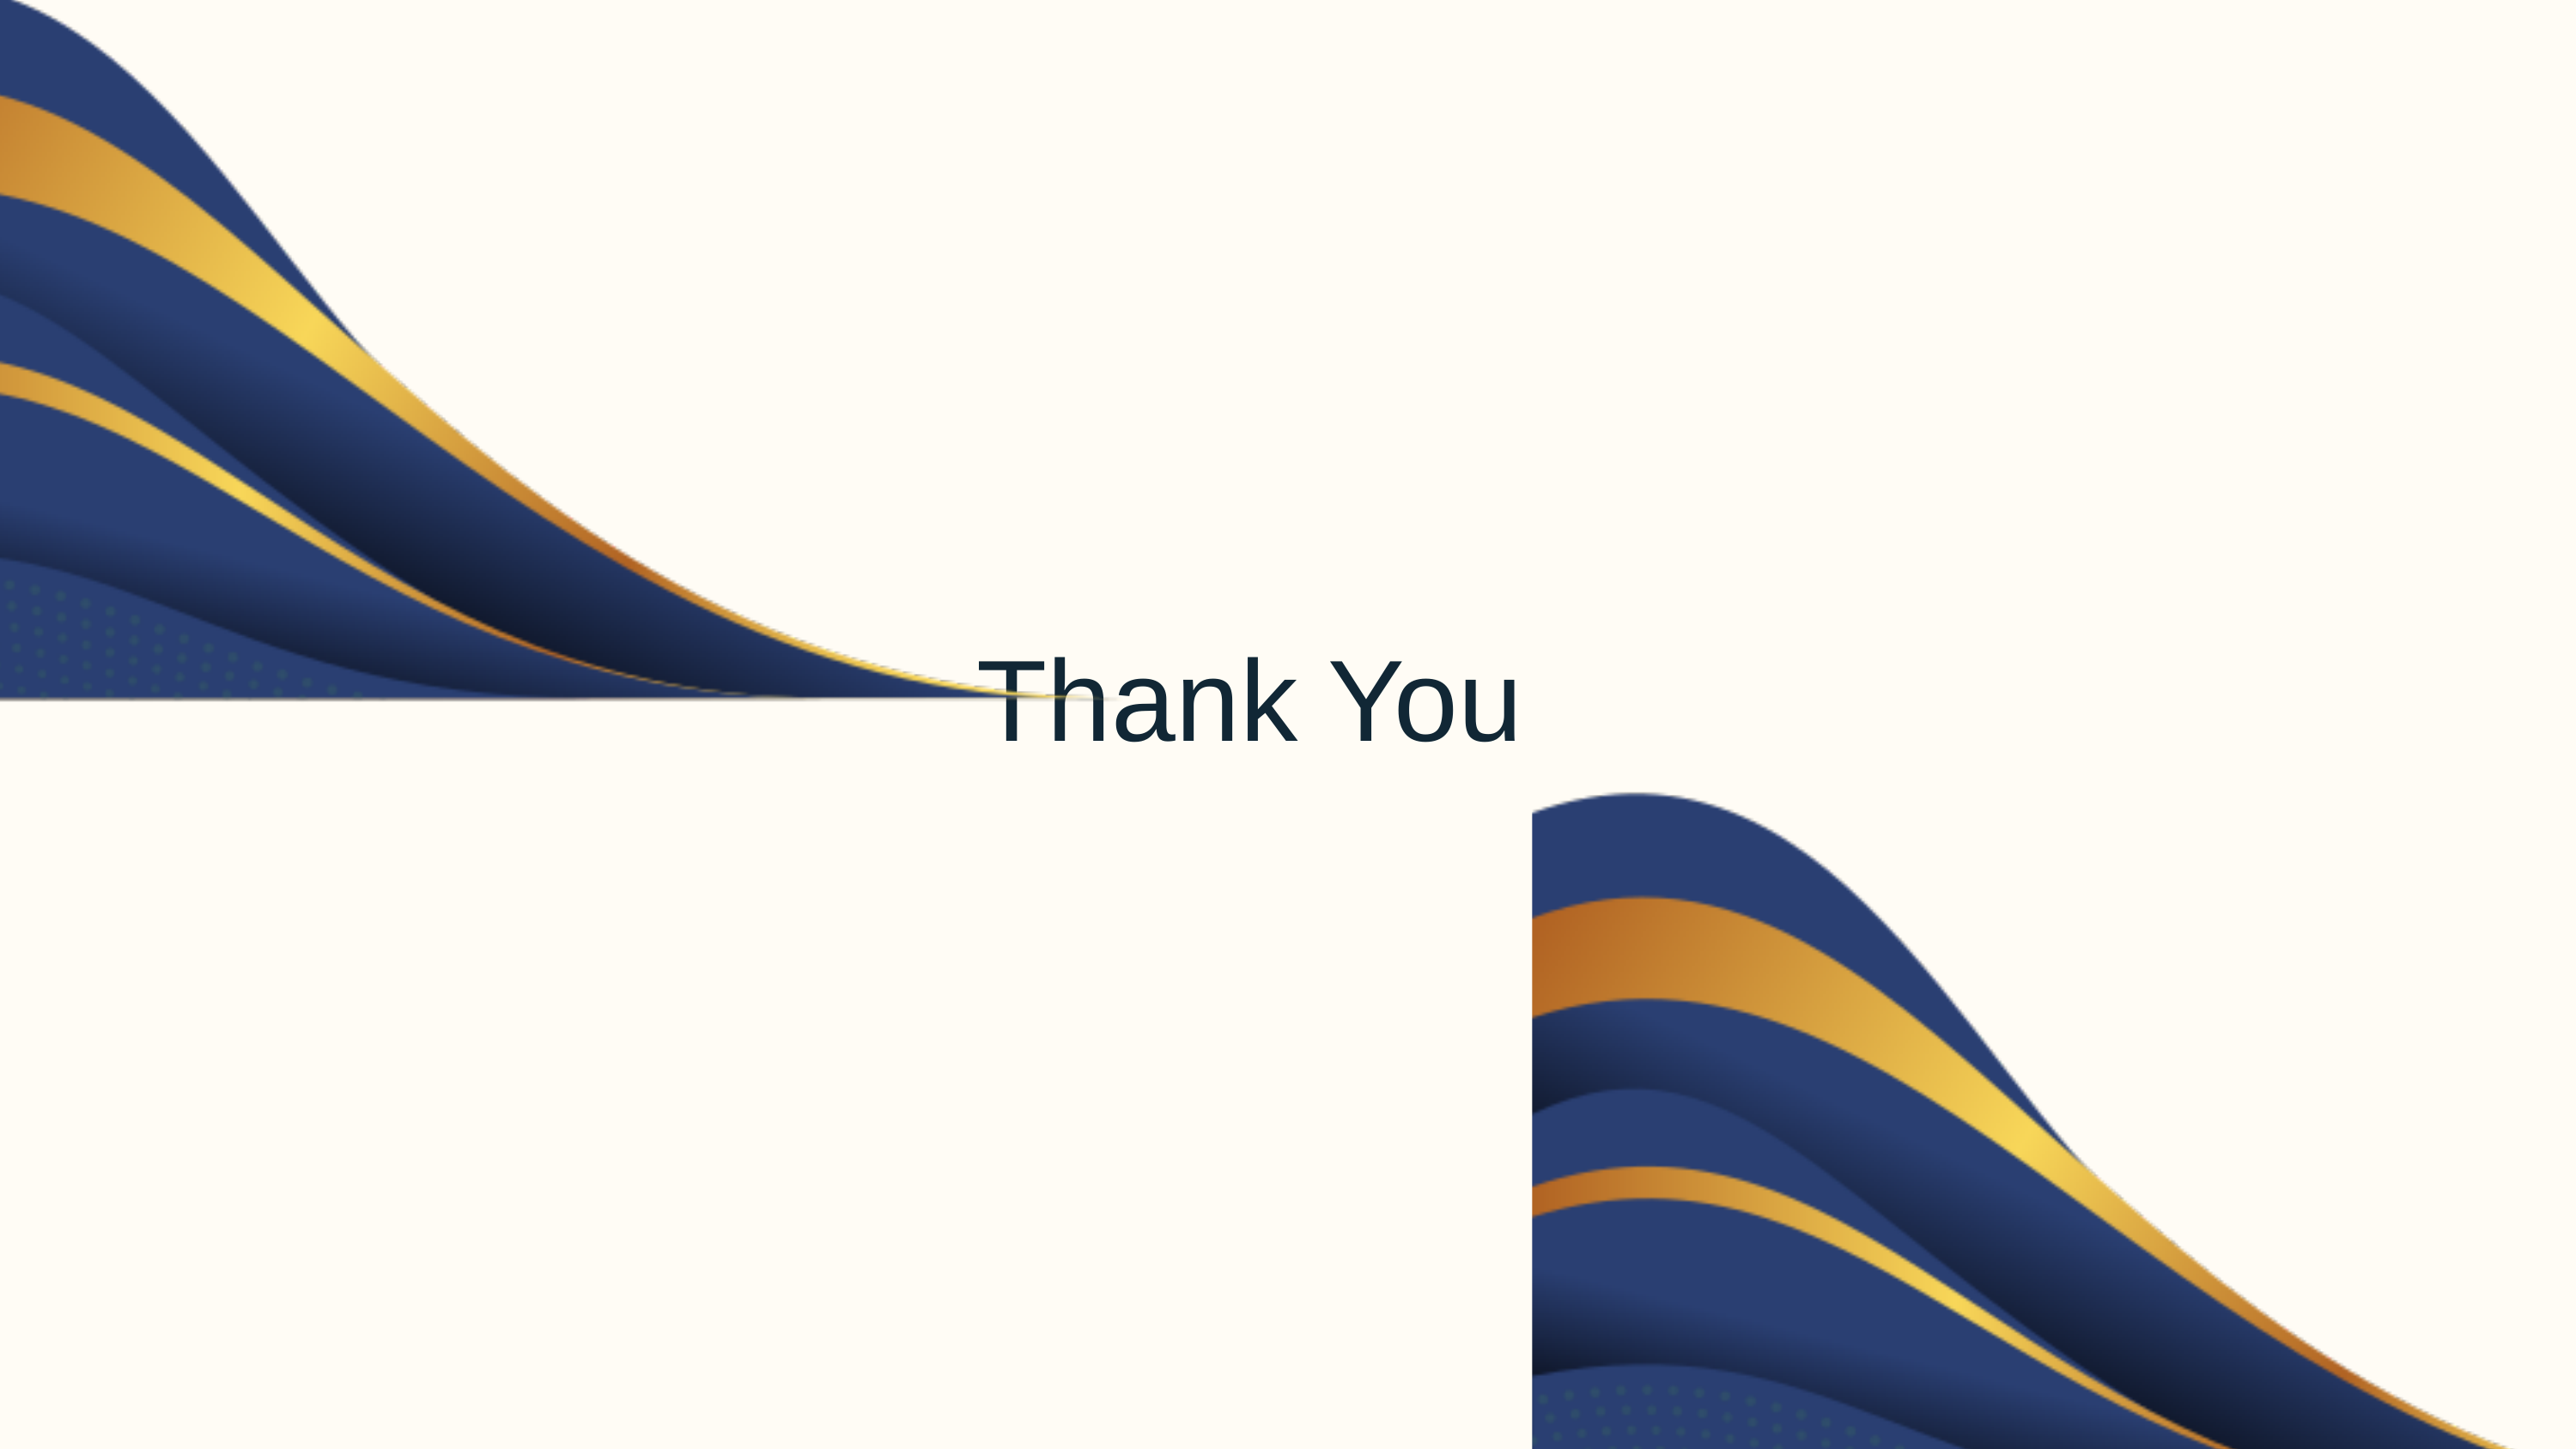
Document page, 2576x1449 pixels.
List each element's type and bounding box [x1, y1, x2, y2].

text_box [0, 0, 2576, 1449]
